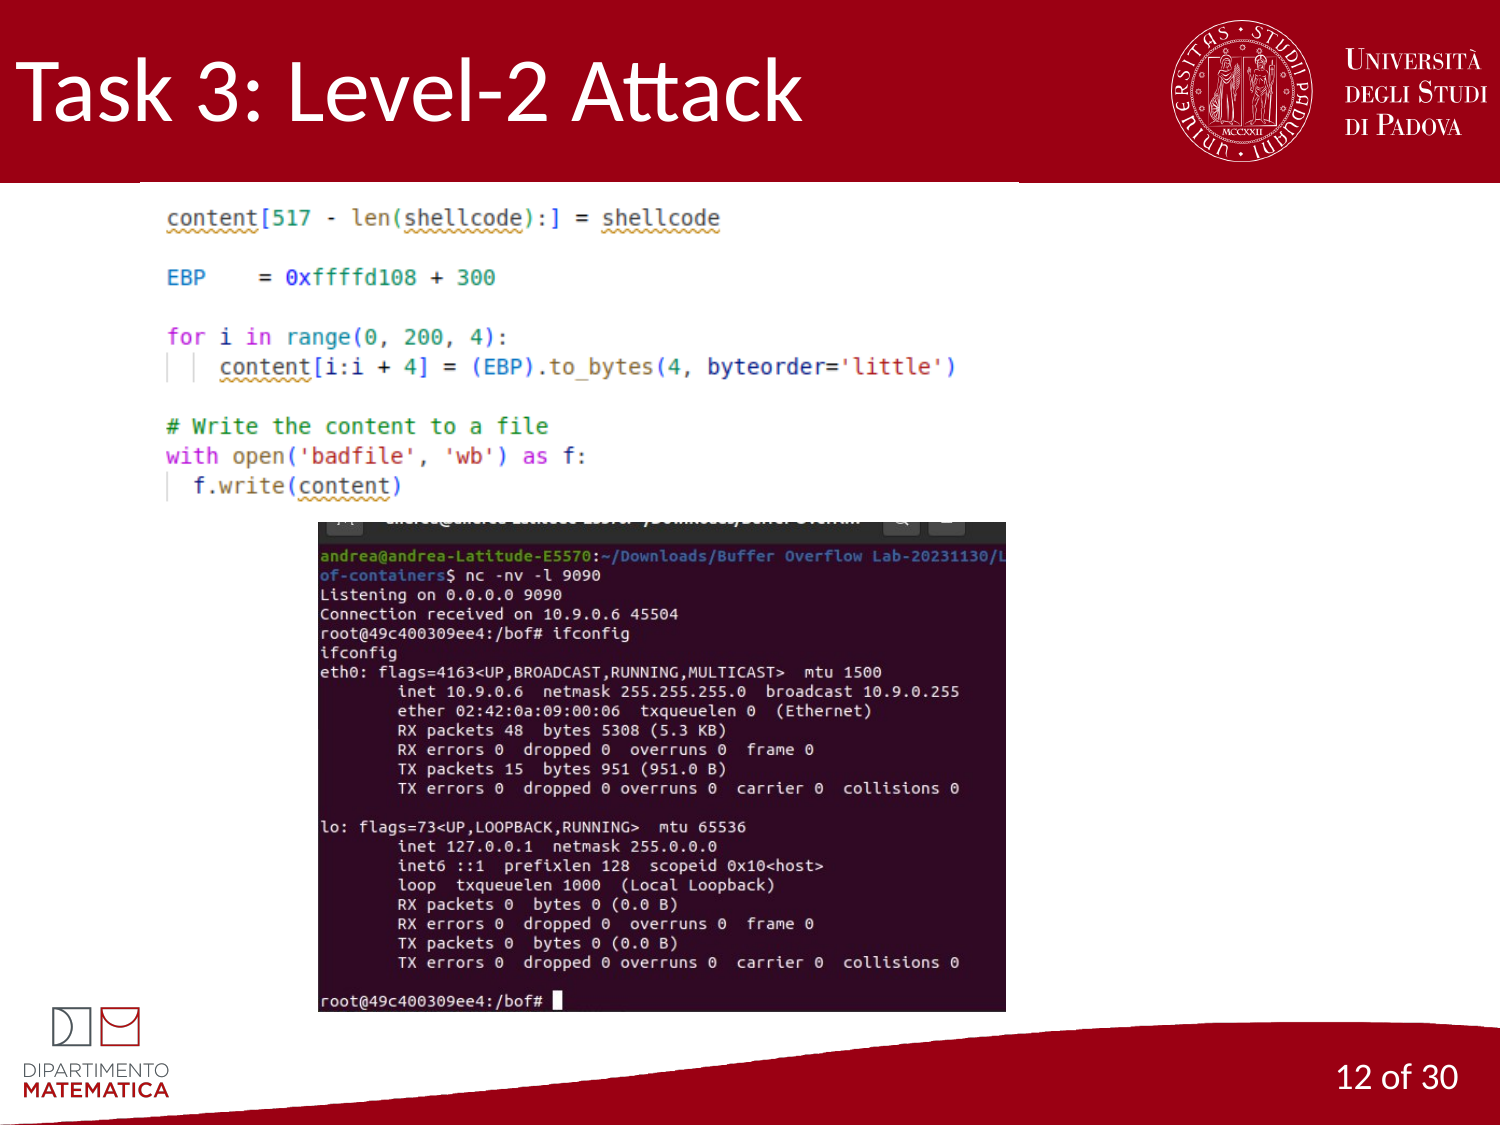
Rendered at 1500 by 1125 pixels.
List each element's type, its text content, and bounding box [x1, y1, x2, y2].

picture [139, 182, 1019, 1013]
picture [0, 1007, 1500, 1125]
picture [1171, 20, 1487, 162]
title Task 3: Level-2 Attack [0, 0, 1159, 183]
slide_number ‹#› of 30 [1136, 1044, 1474, 1104]
